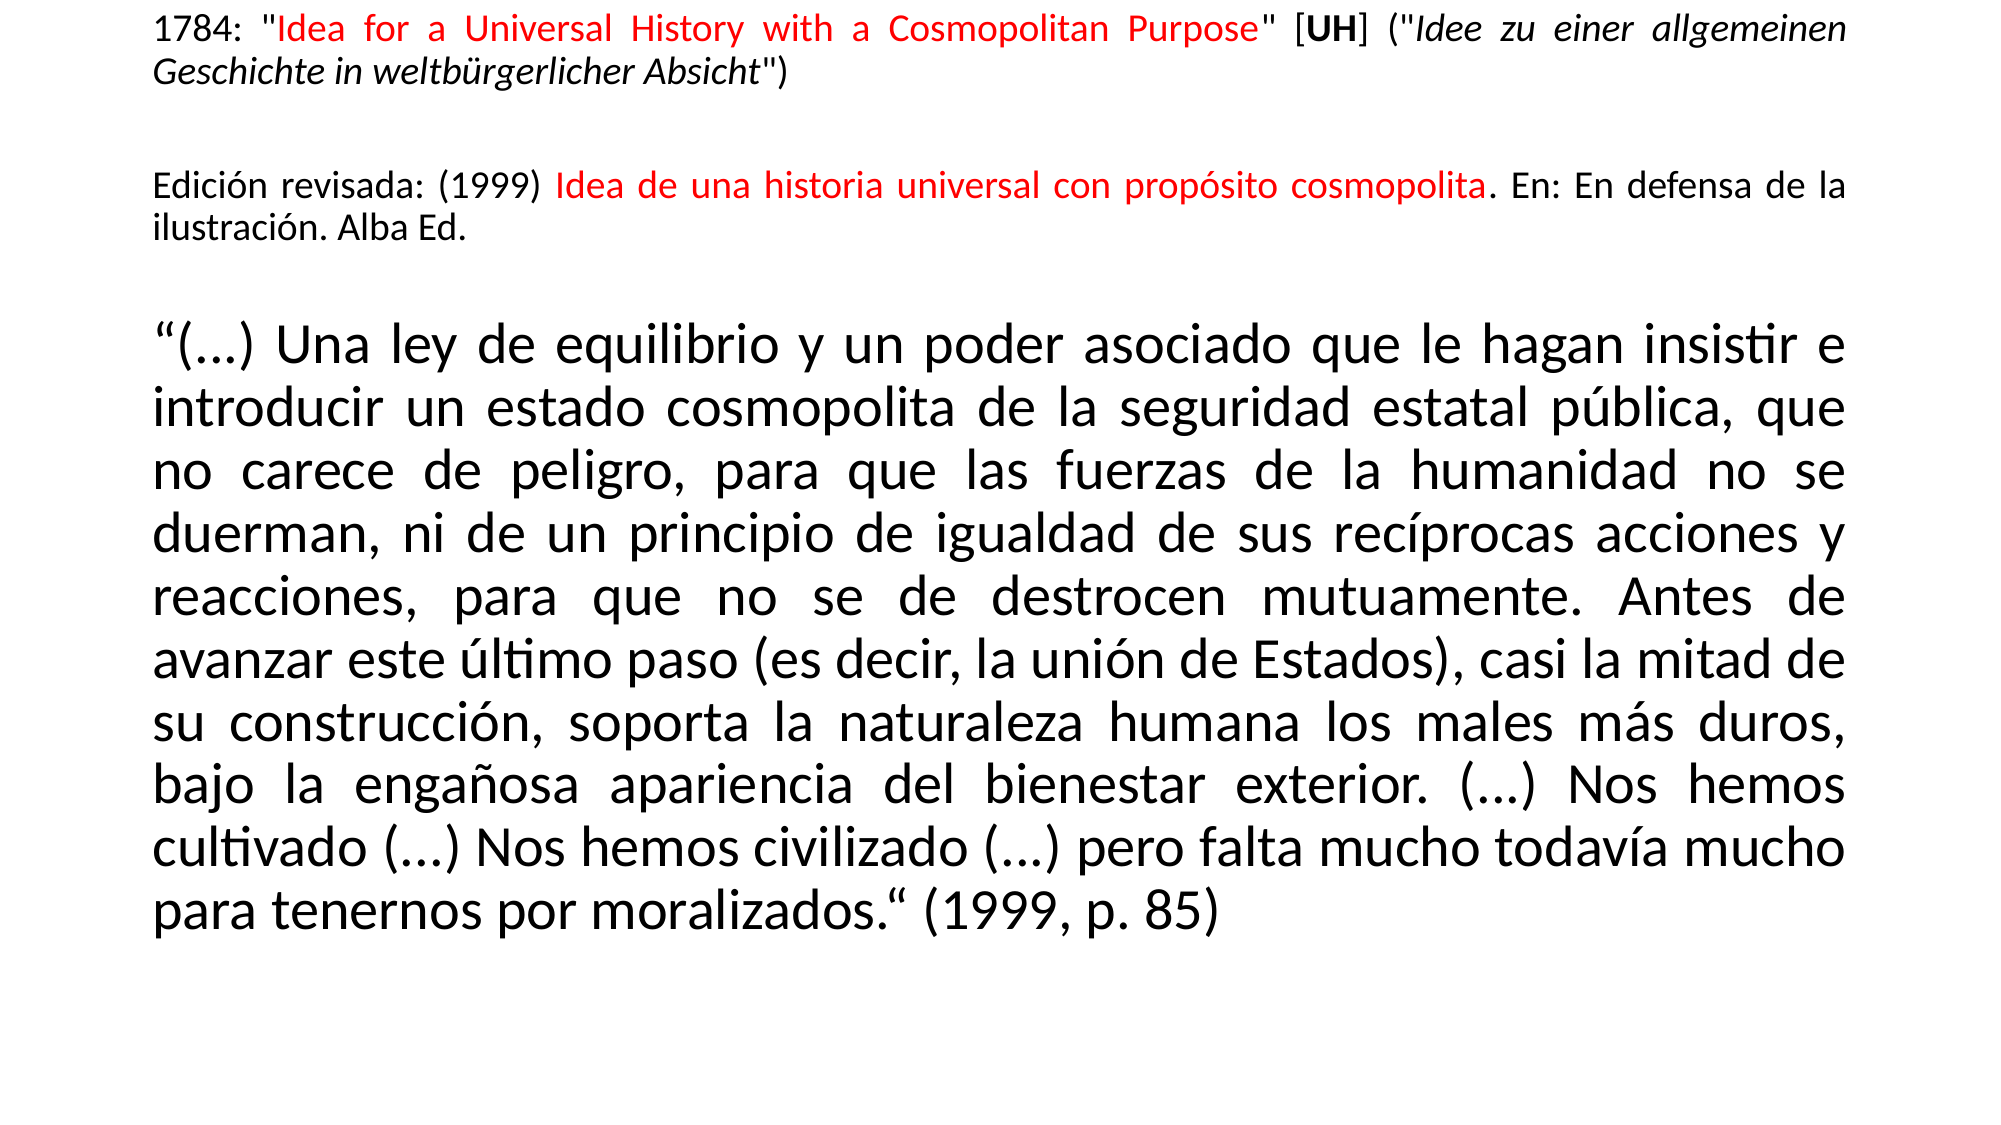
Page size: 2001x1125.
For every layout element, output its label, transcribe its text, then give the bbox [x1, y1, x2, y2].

text_box “(...) Una ley de equilibrio y un poder asociado que le hagan insistir e introducir un estado cosmopolita de la seguridad estatal pública, que no carece de peligro, para que las fuerzas de la humanidad no se duerman, ni de un principio de igualdad de sus recíprocas acciones y reacciones, para que no se de destrocen mutuamente. Antes de avanzar este último paso (es decir, la unión de Estados), casi la mitad de su construcción, soporta la naturaleza humana los males más duros, bajo la engañosa apariencia del bienestar exterior. (...) Nos hemos cultivado (...) Nos hemos civilizado (...) pero falta mucho todavía mucho para tenernos por moralizados.“ (1999, p. 85) [137, 306, 1863, 1066]
list 1784: "Idea for a Universal History with a Cosmopolitan Purpose" [UH] ("Idee zu einer allgemeinen Geschichte in weltbürgerlicher Absicht") Edición revisada: (1999) Idea de una historia universal con propósito cosmopolita. En: En defensa de la ilustración. Alba Ed. [137, 0, 1863, 260]
